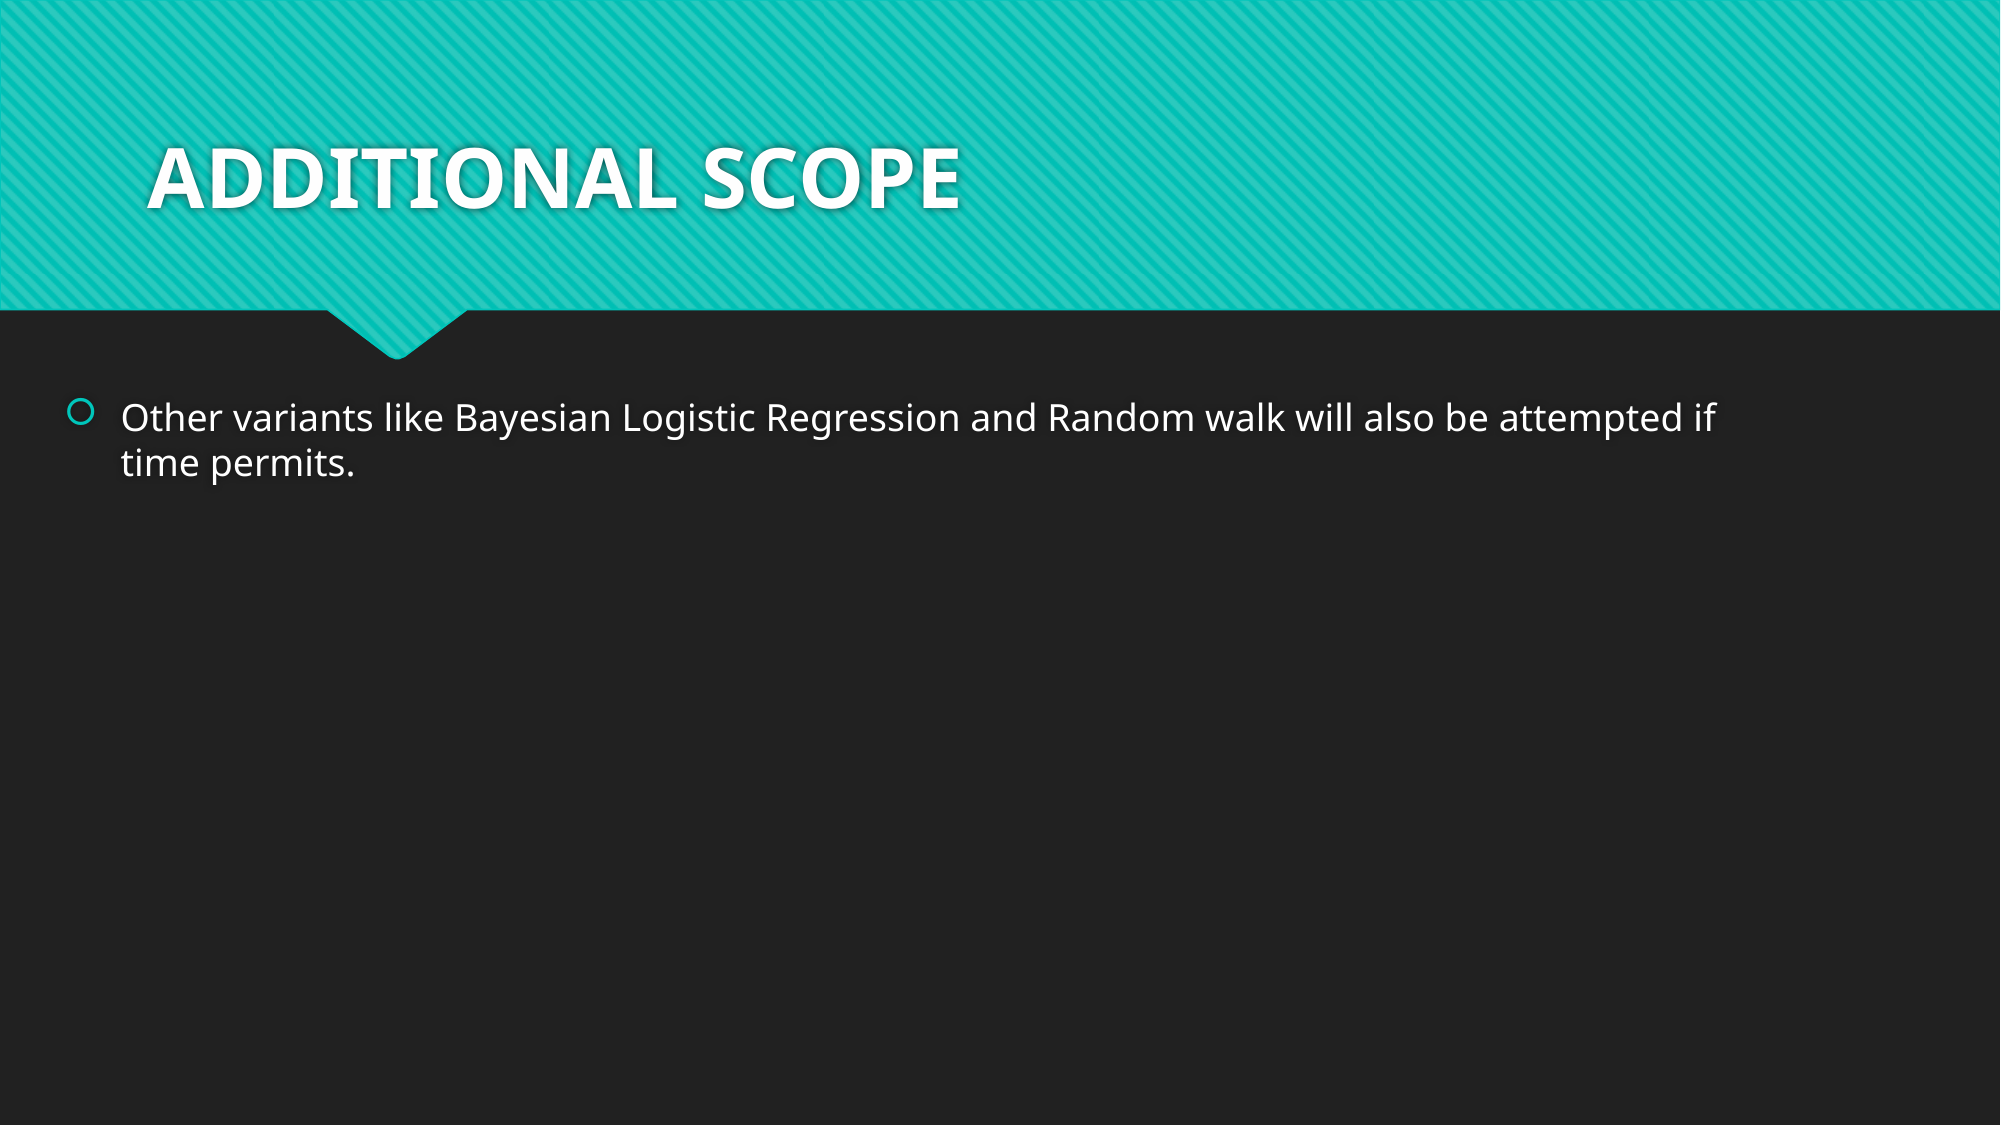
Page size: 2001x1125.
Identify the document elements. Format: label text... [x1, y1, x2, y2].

title ADDITIONAL SCOPE [132, 73, 1868, 233]
list Other variants like Bayesian Logistic Regression and Random walk will also be attempted if time permits. [49, 386, 1781, 984]
